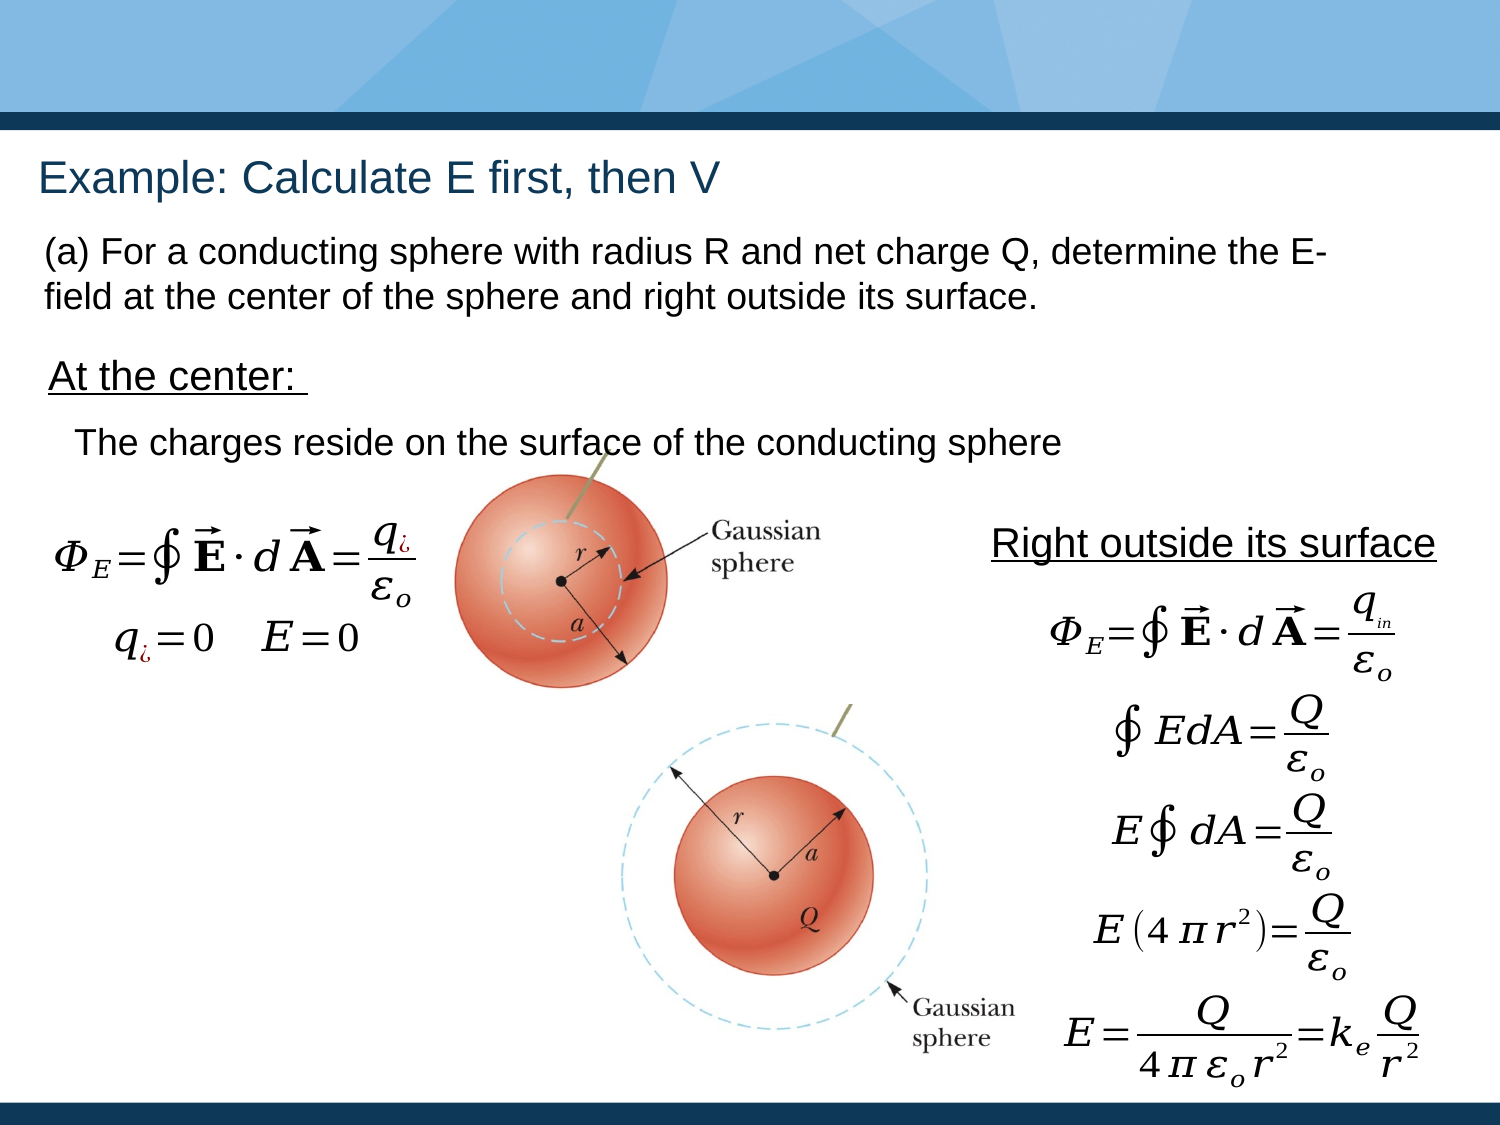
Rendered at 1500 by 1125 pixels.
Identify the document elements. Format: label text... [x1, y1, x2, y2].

picture [430, 449, 1016, 1071]
text_box Right outside its surface [976, 508, 1452, 574]
title Example: Calculate E first, then V [37, 125, 1388, 225]
text_box At the center: [33, 341, 323, 407]
text_box (a) For a conducting sphere with radius R and net charge Q, determine the E-field at the center of the sphere and right outside its surface. [29, 219, 1377, 324]
text_box The charges reside on the surface of the conducting sphere [59, 410, 1078, 470]
picture [0, 0, 1500, 112]
